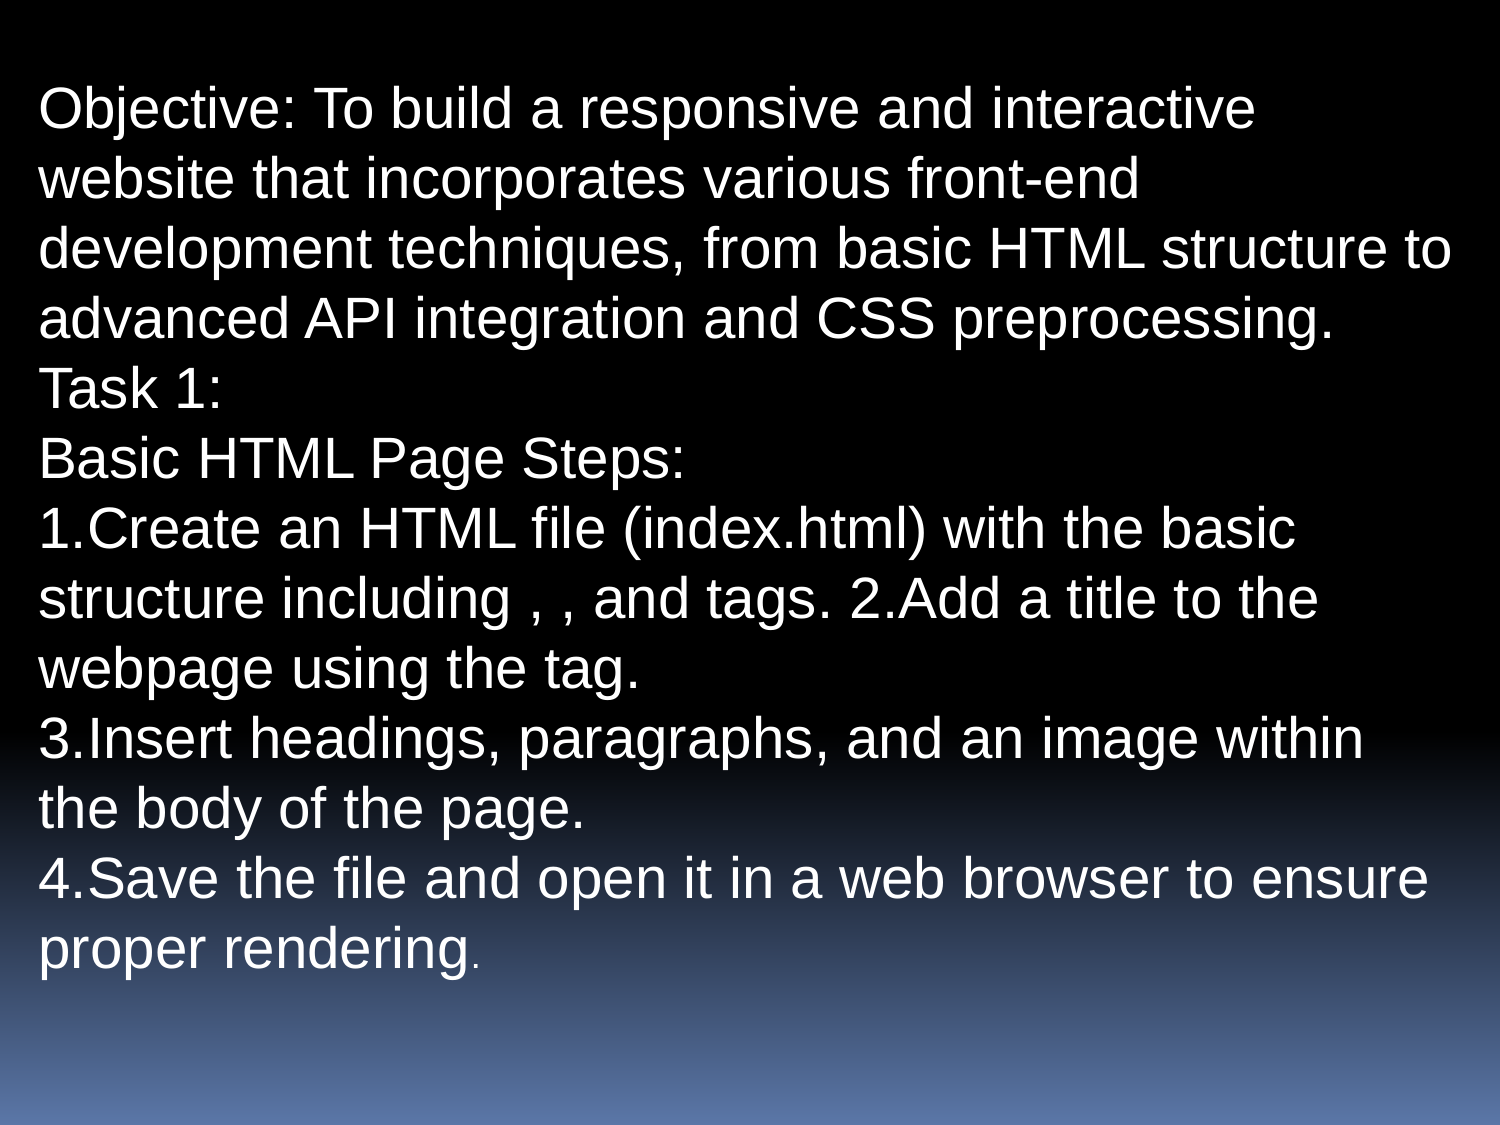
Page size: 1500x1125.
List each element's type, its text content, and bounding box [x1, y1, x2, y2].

text_box Objective: To build a responsive and interactive website that incorporates various front-end development techniques, from basic HTML structure to advanced API integration and CSS preprocessing. Task 1: Basic HTML Page Steps: 1.Create an HTML file (index.html) with the basic structure including , , and tags. 2.Add a title to the webpage using the tag. 3.Insert headings, paragraphs, and an image within the body of the page. 4.Save the file and open it in a web browser to ensure proper rendering. [23, 63, 1477, 988]
